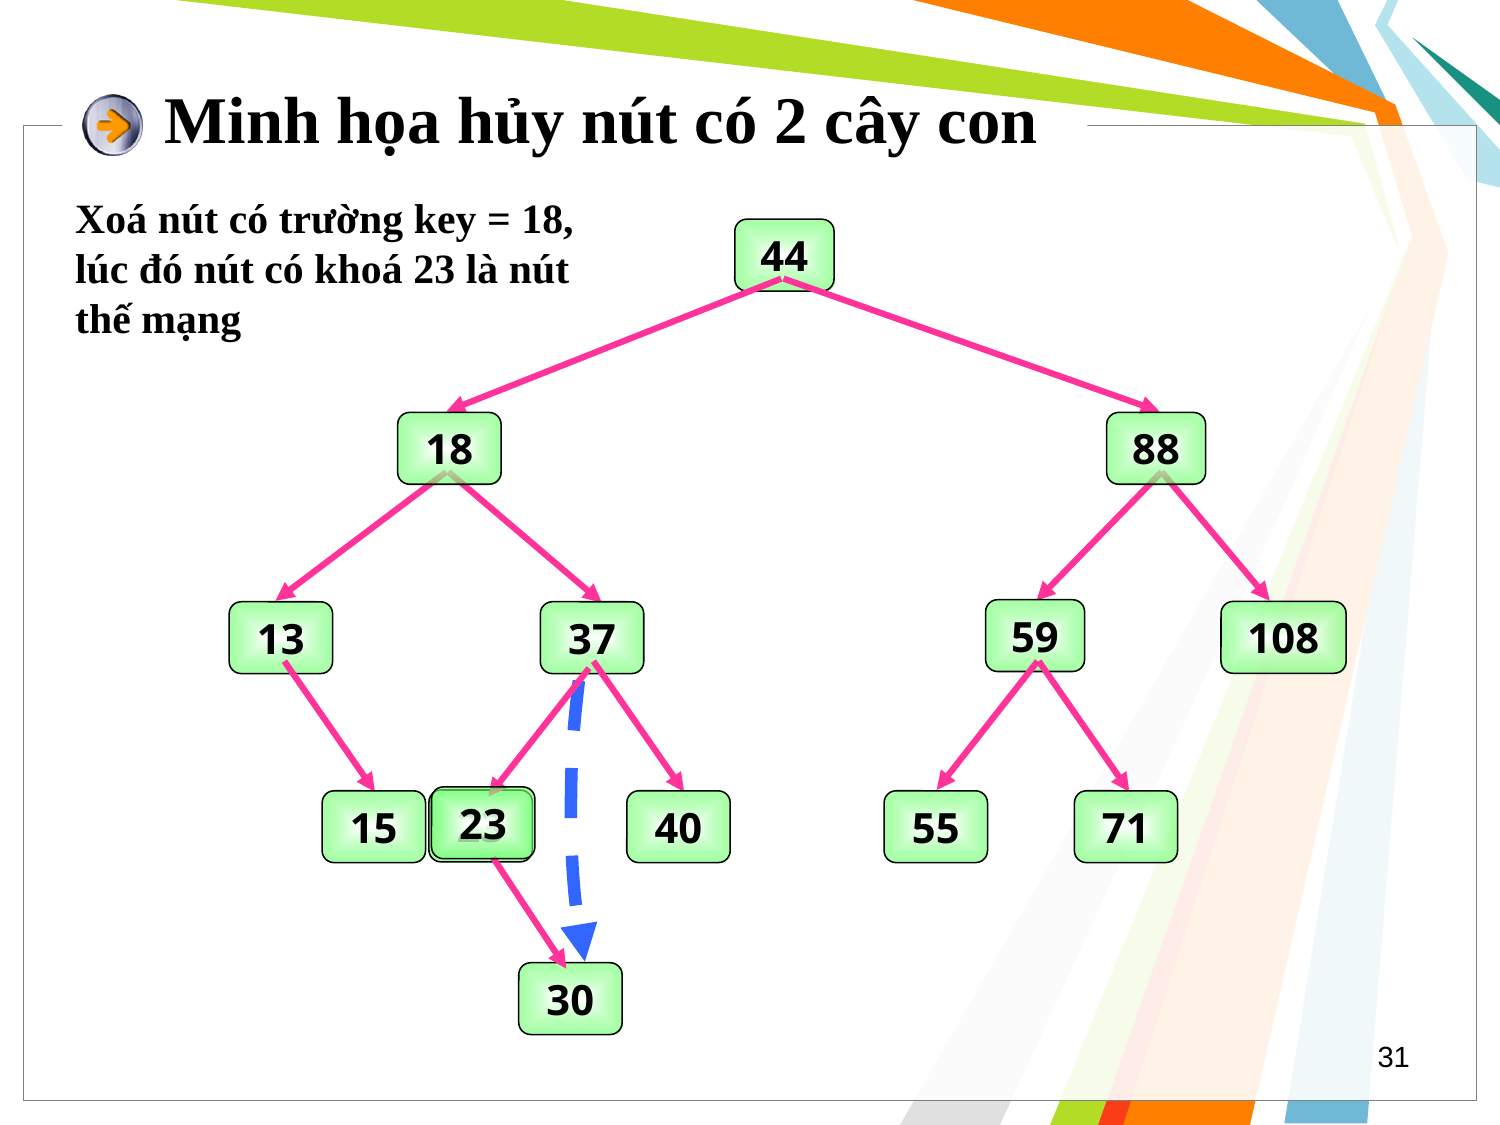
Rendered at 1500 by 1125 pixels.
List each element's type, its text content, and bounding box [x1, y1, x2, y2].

text_box 40 [626, 790, 731, 863]
text_box 71 [1074, 790, 1178, 863]
text_box [463, 485, 602, 601]
text_box 59 [985, 599, 1085, 661]
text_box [936, 661, 1130, 792]
text_box 44 [734, 219, 835, 292]
text_box [284, 661, 375, 790]
text_box 37 [540, 601, 644, 674]
title Minh họa hủy nút có 2 cây con [149, 58, 1184, 175]
text_box [275, 485, 430, 601]
text_box 55 [884, 790, 988, 863]
text_box 13 [229, 601, 333, 674]
text_box [1036, 485, 1150, 599]
text_box 88 [1106, 412, 1206, 485]
text_box 18 [397, 412, 502, 485]
slide_number 31 [1074, 1030, 1425, 1081]
picture [82, 94, 143, 156]
text_box [1172, 485, 1270, 601]
text_box [593, 661, 684, 790]
text_box 15 [322, 790, 426, 863]
text_box [446, 278, 782, 412]
text_box [783, 278, 1160, 412]
text_box 108 [1220, 601, 1347, 674]
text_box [431, 668, 589, 969]
text_box 30 [518, 962, 623, 1035]
text_box Xoá nút có trường key = 18, lúc đó nút có khoá 23 là nút thế mạng [60, 184, 594, 349]
